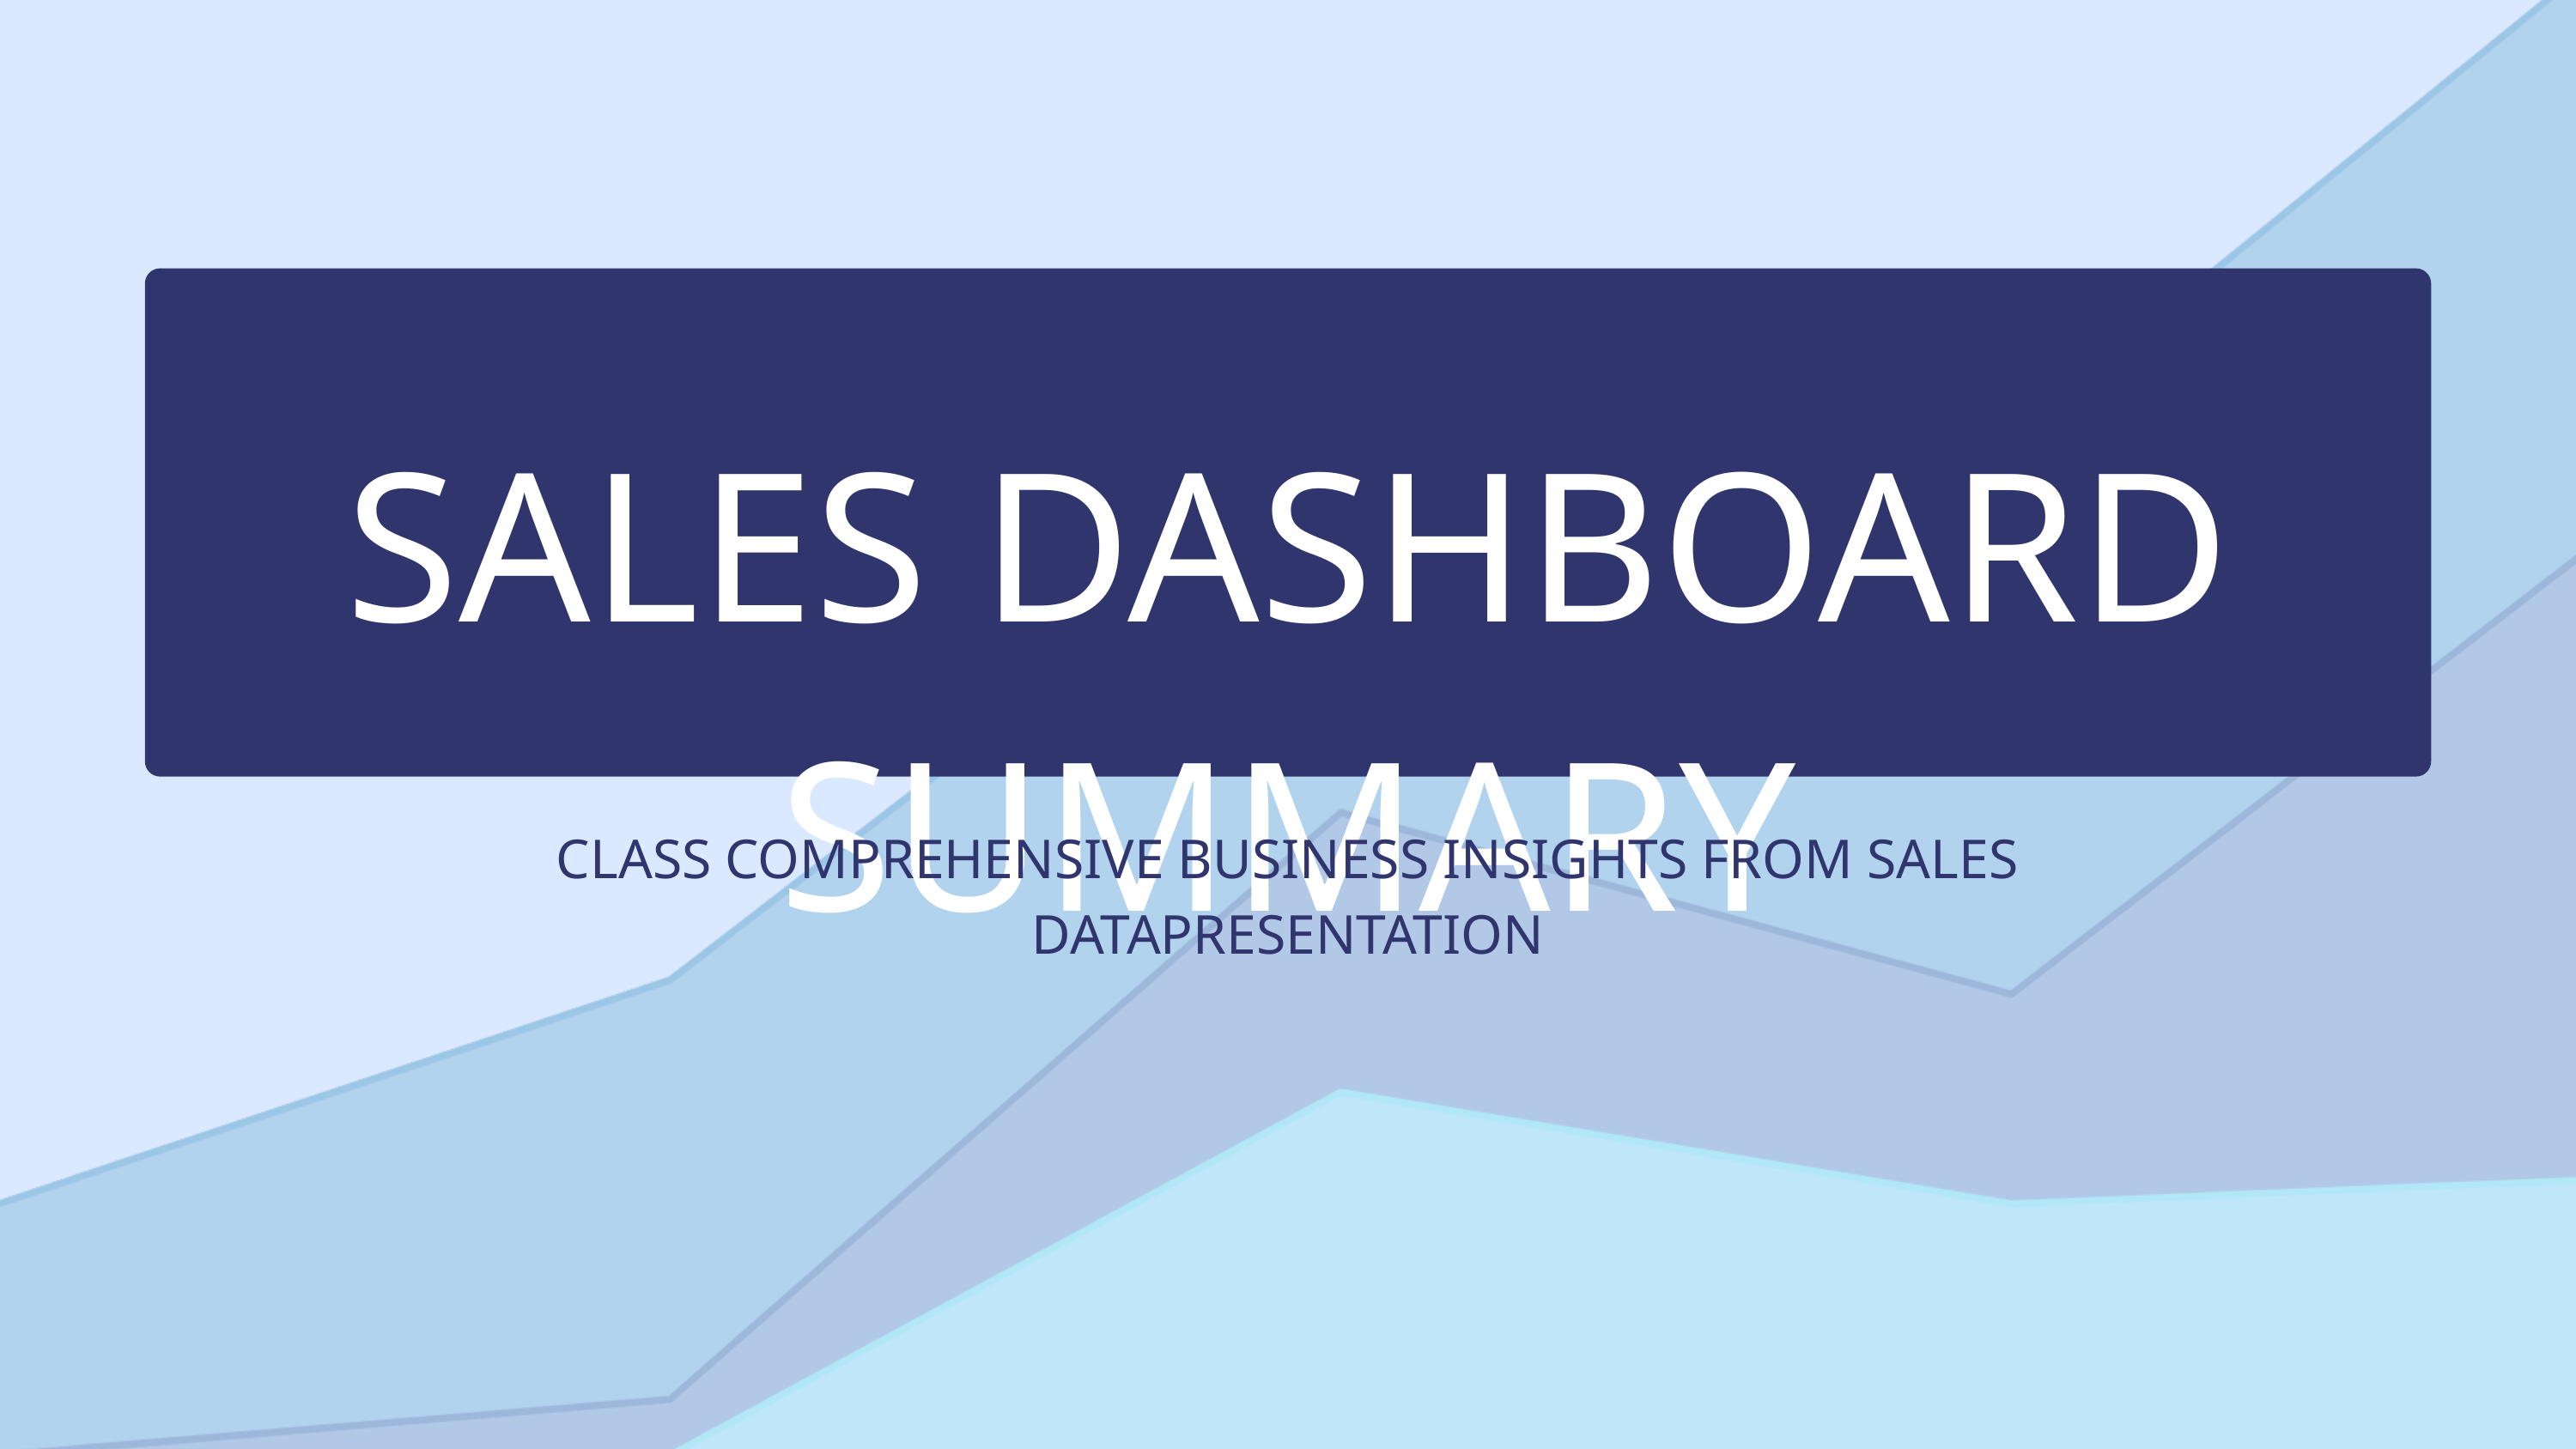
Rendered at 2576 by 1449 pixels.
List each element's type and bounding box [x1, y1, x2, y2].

picture [0, 0, 2576, 1449]
text_box [144, 268, 2432, 777]
